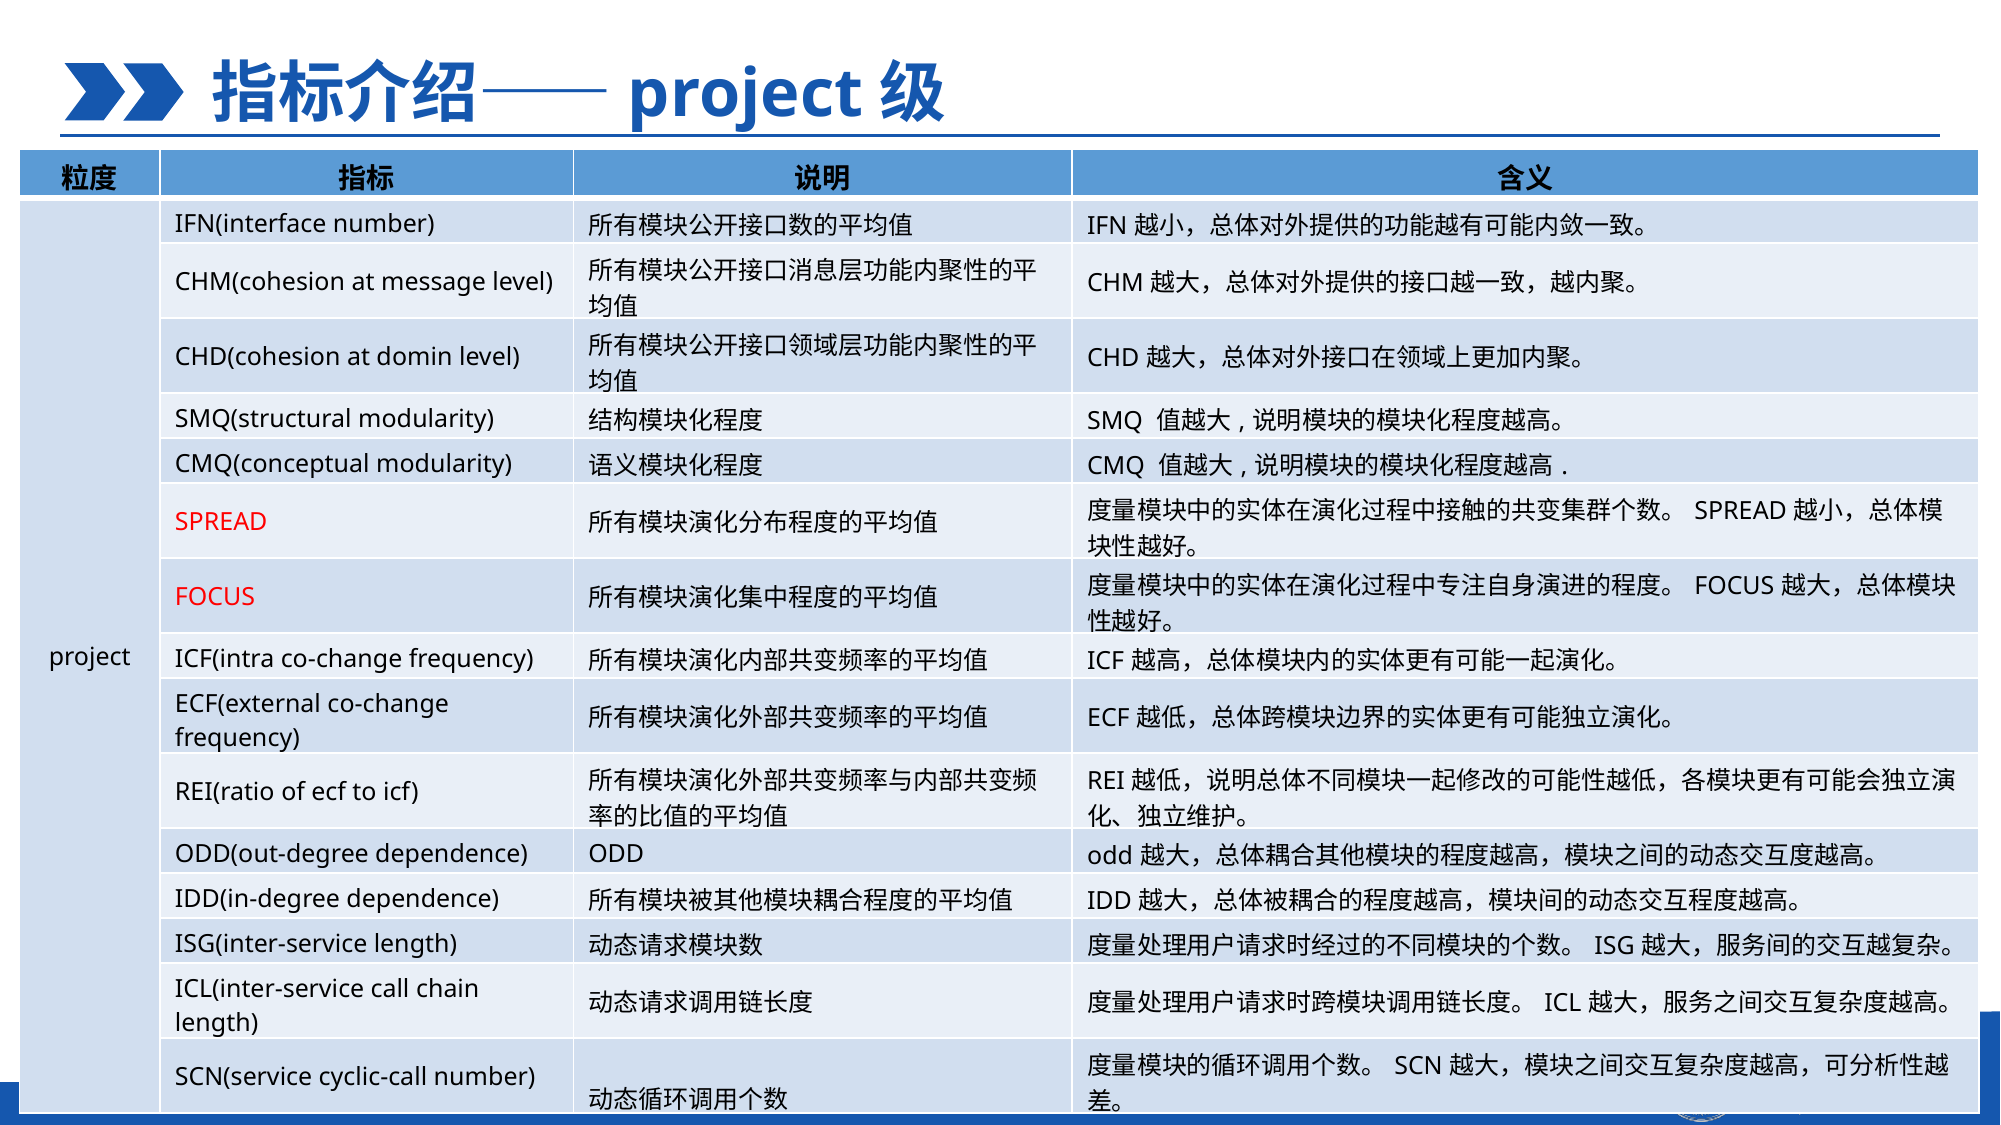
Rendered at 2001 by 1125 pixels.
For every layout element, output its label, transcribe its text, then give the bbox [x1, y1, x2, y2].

table_cell 度量模块中的实体在演化过程中接触的共变集群个数。SPREAD越小，总体模块性越好。 [1073, 484, 1978, 557]
table_cell 所有模块公开接口数的平均值 [574, 201, 1071, 242]
table_cell 所有模块被其他模块耦合程度的平均值 [574, 874, 1071, 917]
table_cell 所有模块演化内部共变频率的平均值 [574, 634, 1071, 677]
table_cell 度量处理用户请求时经过的不同模块的个数。ISG越大，服务间的交互越复杂。 [1073, 919, 1978, 962]
table_cell 所有模块公开接口消息层功能内聚性的平均值 [574, 244, 1071, 317]
table_cell ICF越高，总体模块内的实体更有可能一起演化。 [1073, 634, 1978, 677]
table_cell 语义模块化程度 [574, 439, 1071, 482]
table_cell SPREAD [161, 484, 573, 557]
table_cell 动态请求调用链长度 [574, 964, 1071, 1037]
table_cell ODD(out-degree dependence) [161, 829, 573, 872]
table_cell 所有模块演化外部共变频率与内部共变频率的比值的平均值 [574, 754, 1071, 827]
table_header 指标 [161, 150, 573, 195]
table_cell IFN越小，总体对外提供的功能越有可能内敛一致。 [1073, 201, 1978, 242]
table_cell SMQ 值越大,说明模块的模块化程度越高。 [1073, 394, 1978, 437]
text_box 指标介绍——project级 [196, 42, 2000, 298]
table_cell 所有模块演化集中程度的平均值 [574, 559, 1071, 632]
table_cell REI越低，说明总体不同模块一起修改的可能性越低，各模块更有可能会独立演化、独立维护。 [1073, 754, 1978, 827]
table_cell CHD越大，总体对外接口在领域上更加内聚。 [1073, 319, 1978, 392]
table_cell SCN(service cyclic-call number) [161, 1039, 573, 1112]
table_cell 度量处理用户请求时跨模块调用链长度。ICL越大，服务之间交互复杂度越高。 [1073, 964, 1978, 1037]
table_cell ECF越低，总体跨模块边界的实体更有可能独立演化。 [1073, 679, 1978, 752]
table_cell 结构模块化程度 [574, 394, 1071, 437]
table_cell REI(ratio of ecf to icf) [161, 754, 573, 827]
table_cell ISG(inter-service length) [161, 919, 573, 962]
table_header 说明 [574, 150, 1071, 195]
table_cell 所有模块公开接口领域层功能内聚性的平均值 [574, 319, 1071, 392]
table_cell 动态循环调用个数 [574, 1039, 1071, 1112]
table_cell odd越大，总体耦合其他模块的程度越高，模块之间的动态交互度越高。 [1073, 829, 1978, 872]
table_header 粒度 [20, 150, 159, 195]
table_cell IDD(in-degree dependence) [161, 874, 573, 917]
table_cell CMQ(conceptual modularity) [161, 439, 573, 482]
table_cell 所有模块演化分布程度的平均值 [574, 484, 1071, 557]
table_cell SMQ(structural modularity) [161, 394, 573, 437]
table_cell IDD越大，总体被耦合的程度越高，模块间的动态交互程度越高。 [1073, 874, 1978, 917]
table_cell IFN(interface number) [161, 201, 573, 242]
table_cell 度量模块的循环调用个数。SCN越大，模块之间交互复杂度越高，可分析性越差。 [1073, 1039, 1978, 1112]
table_header 含义 [1073, 150, 1978, 195]
table_cell CHM越大，总体对外提供的接口越一致，越内聚。 [1073, 244, 1978, 317]
table_cell CMQ 值越大,说明模块的模块化程度越高. [1073, 439, 1978, 482]
table_cell ICF(intra co-change frequency) [161, 634, 573, 677]
table_cell 所有模块演化外部共变频率的平均值 [574, 679, 1071, 752]
table_cell ODD [574, 829, 1071, 872]
table_cell CHM(cohesion at message level) [161, 244, 573, 317]
table_cell ECF(external co-change frequency) [161, 679, 573, 752]
table_cell 动态请求模块数 [574, 919, 1071, 962]
table_cell FOCUS [161, 559, 573, 632]
table_cell project [20, 201, 159, 1112]
table_cell ICL(inter-service call chain length) [161, 964, 573, 1037]
table_cell 度量模块中的实体在演化过程中专注自身演进的程度。FOCUS越大，总体模块性越好。 [1073, 559, 1978, 632]
table_cell CHD(cohesion at domin level) [161, 319, 573, 392]
